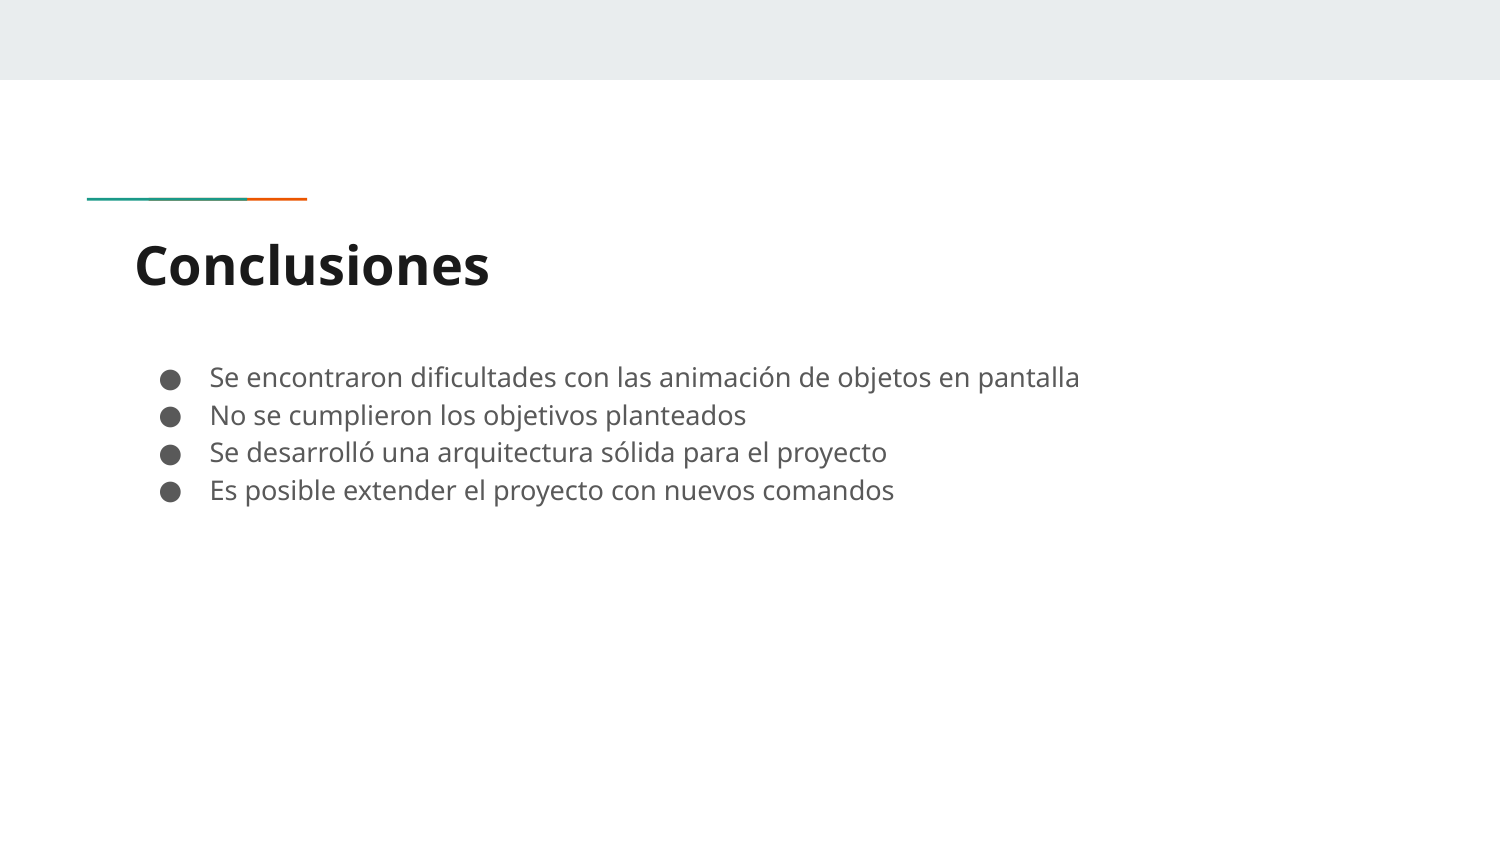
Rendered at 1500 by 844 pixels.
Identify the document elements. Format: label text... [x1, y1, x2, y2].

title Conclusiones [119, 216, 1381, 305]
list Se encontraron dificultades con las animación de objetos en pantalla No se cumplieron los objetivos planteados Se desarrolló una arquitectura sólida para el proyecto Es posible extender el proyecto con nuevos comandos [119, 341, 1381, 712]
